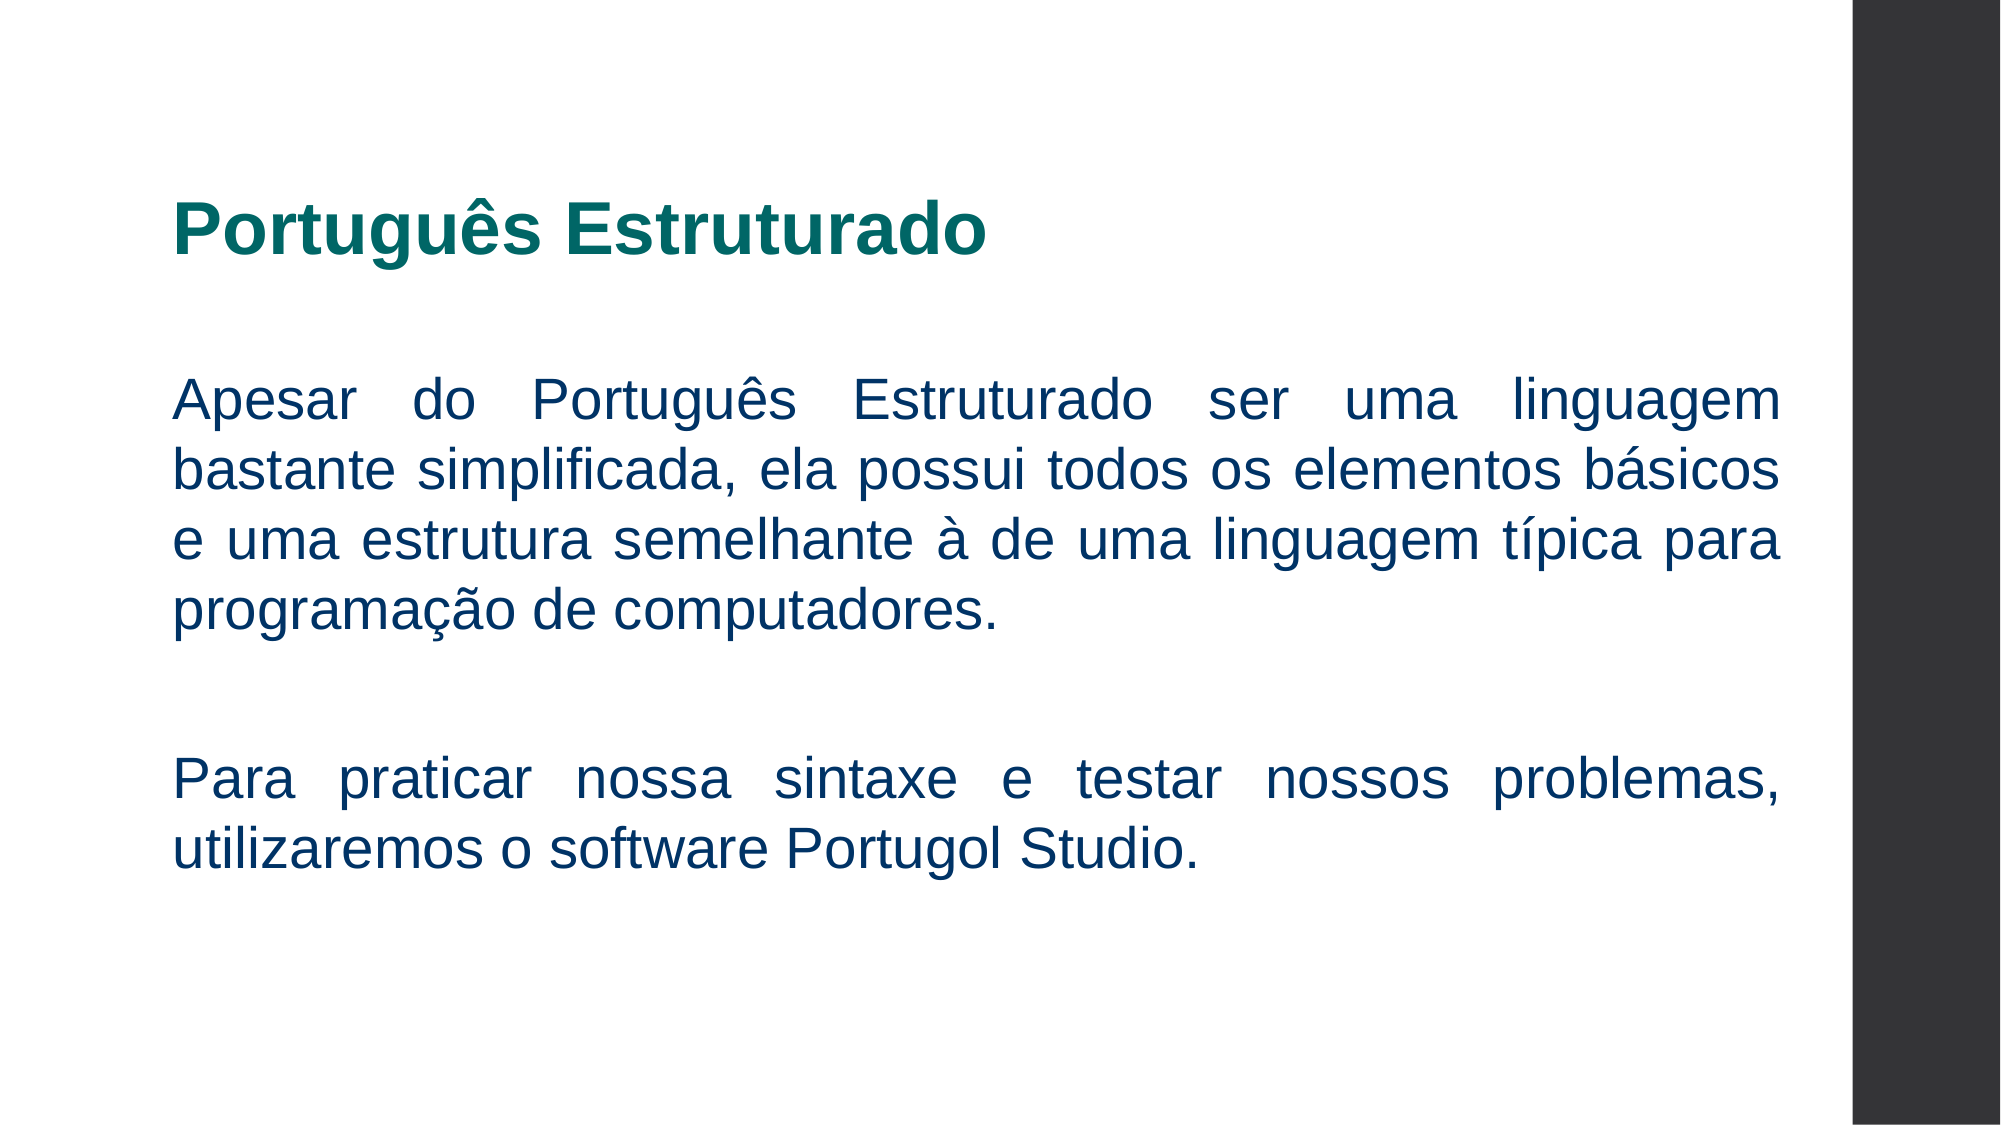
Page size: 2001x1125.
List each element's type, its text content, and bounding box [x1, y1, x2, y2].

text_box Apesar do Português Estruturado ser uma linguagem bastante simplificada, ela possui todos os elementos básicos e uma estrutura semelhante à de uma linguagem típica para programação de computadores. Para praticar nossa sintaxe e testar nossos problemas, utilizaremos o software Portugol Studio. [158, 353, 1799, 967]
text_box Português Estruturado [158, 91, 1471, 279]
